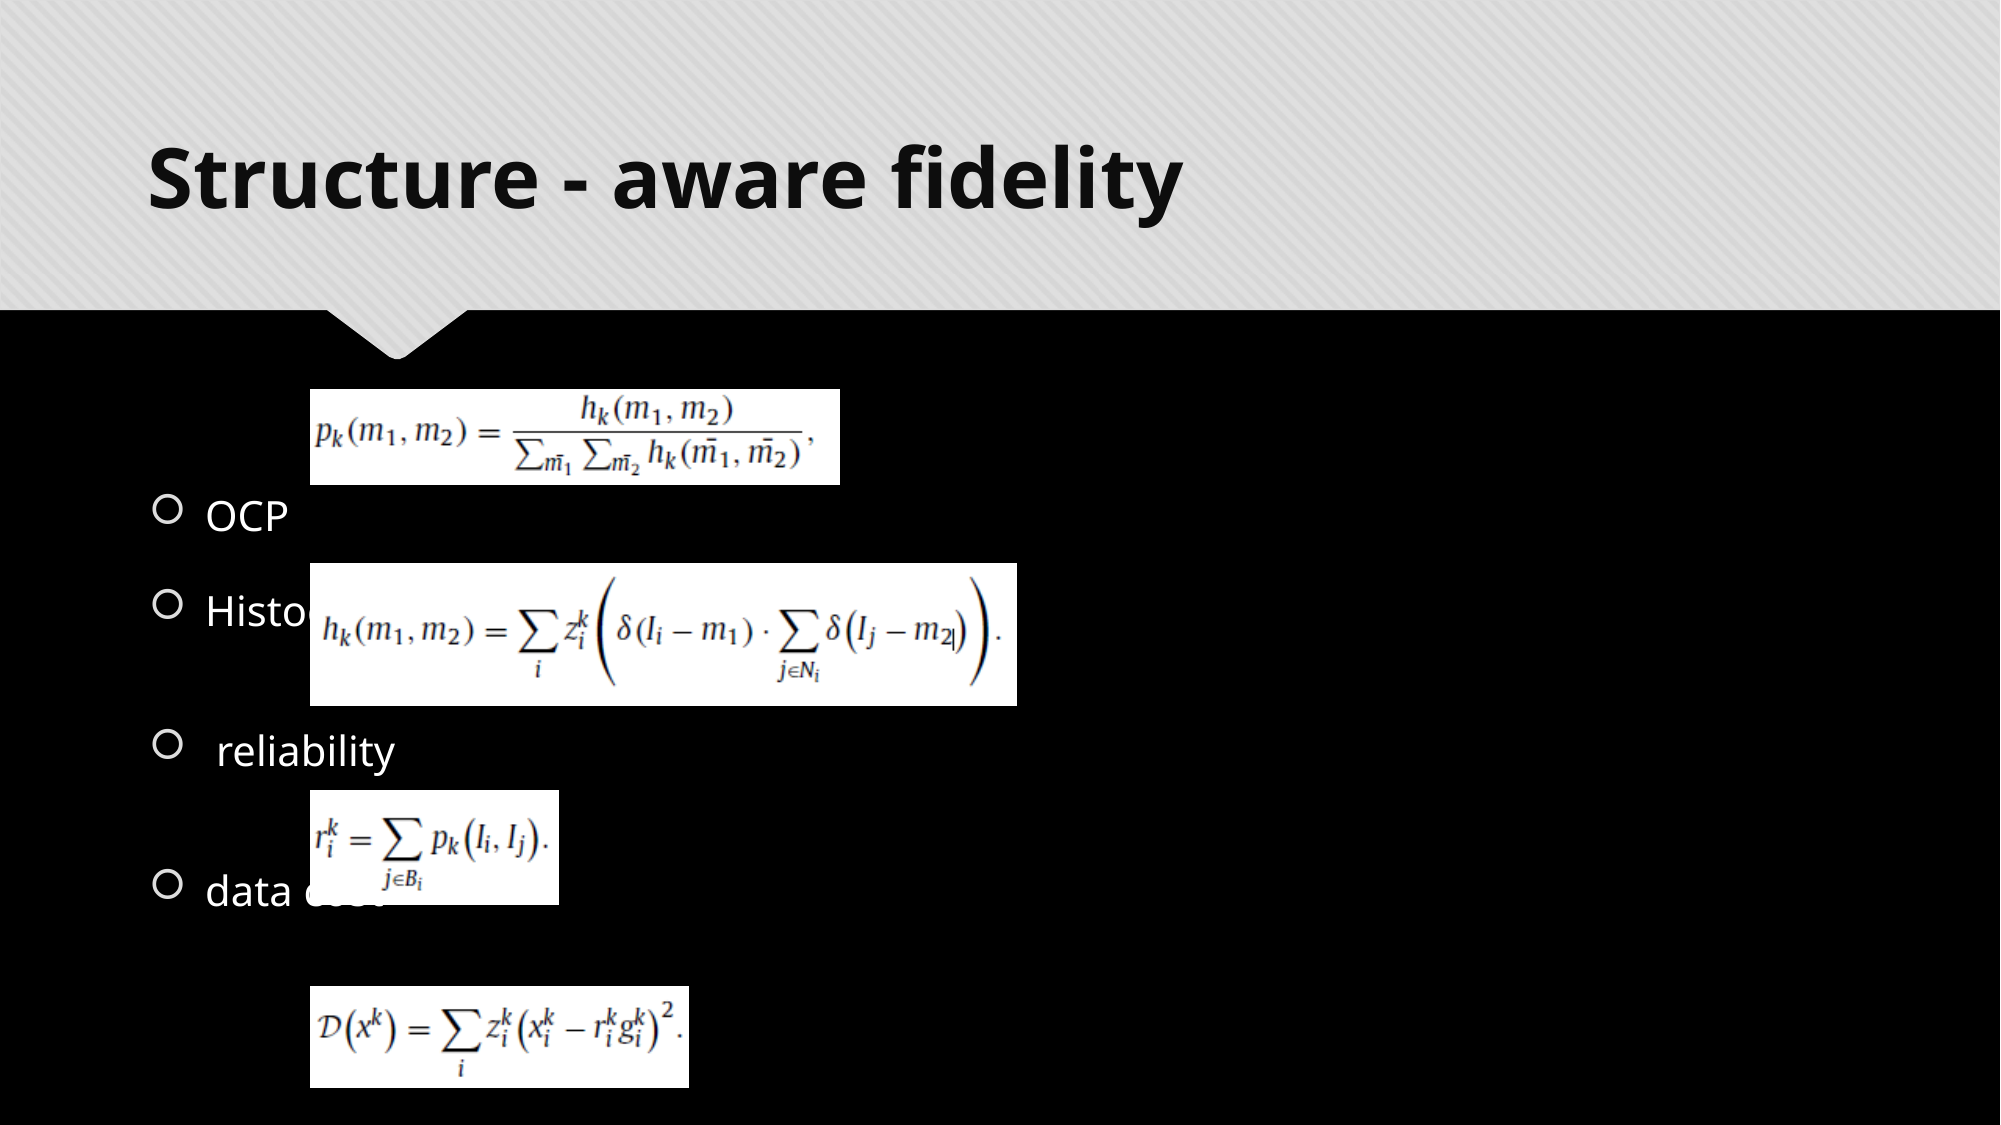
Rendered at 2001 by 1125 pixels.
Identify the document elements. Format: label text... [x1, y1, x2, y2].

picture [309, 563, 1017, 706]
text_box OCP Histogram reliability data cost [134, 364, 1866, 1125]
picture [309, 790, 559, 905]
text_box Structure - aware fidelity [132, 73, 1867, 233]
picture [1, 1, 1999, 357]
picture [309, 388, 840, 485]
picture [309, 985, 689, 1088]
